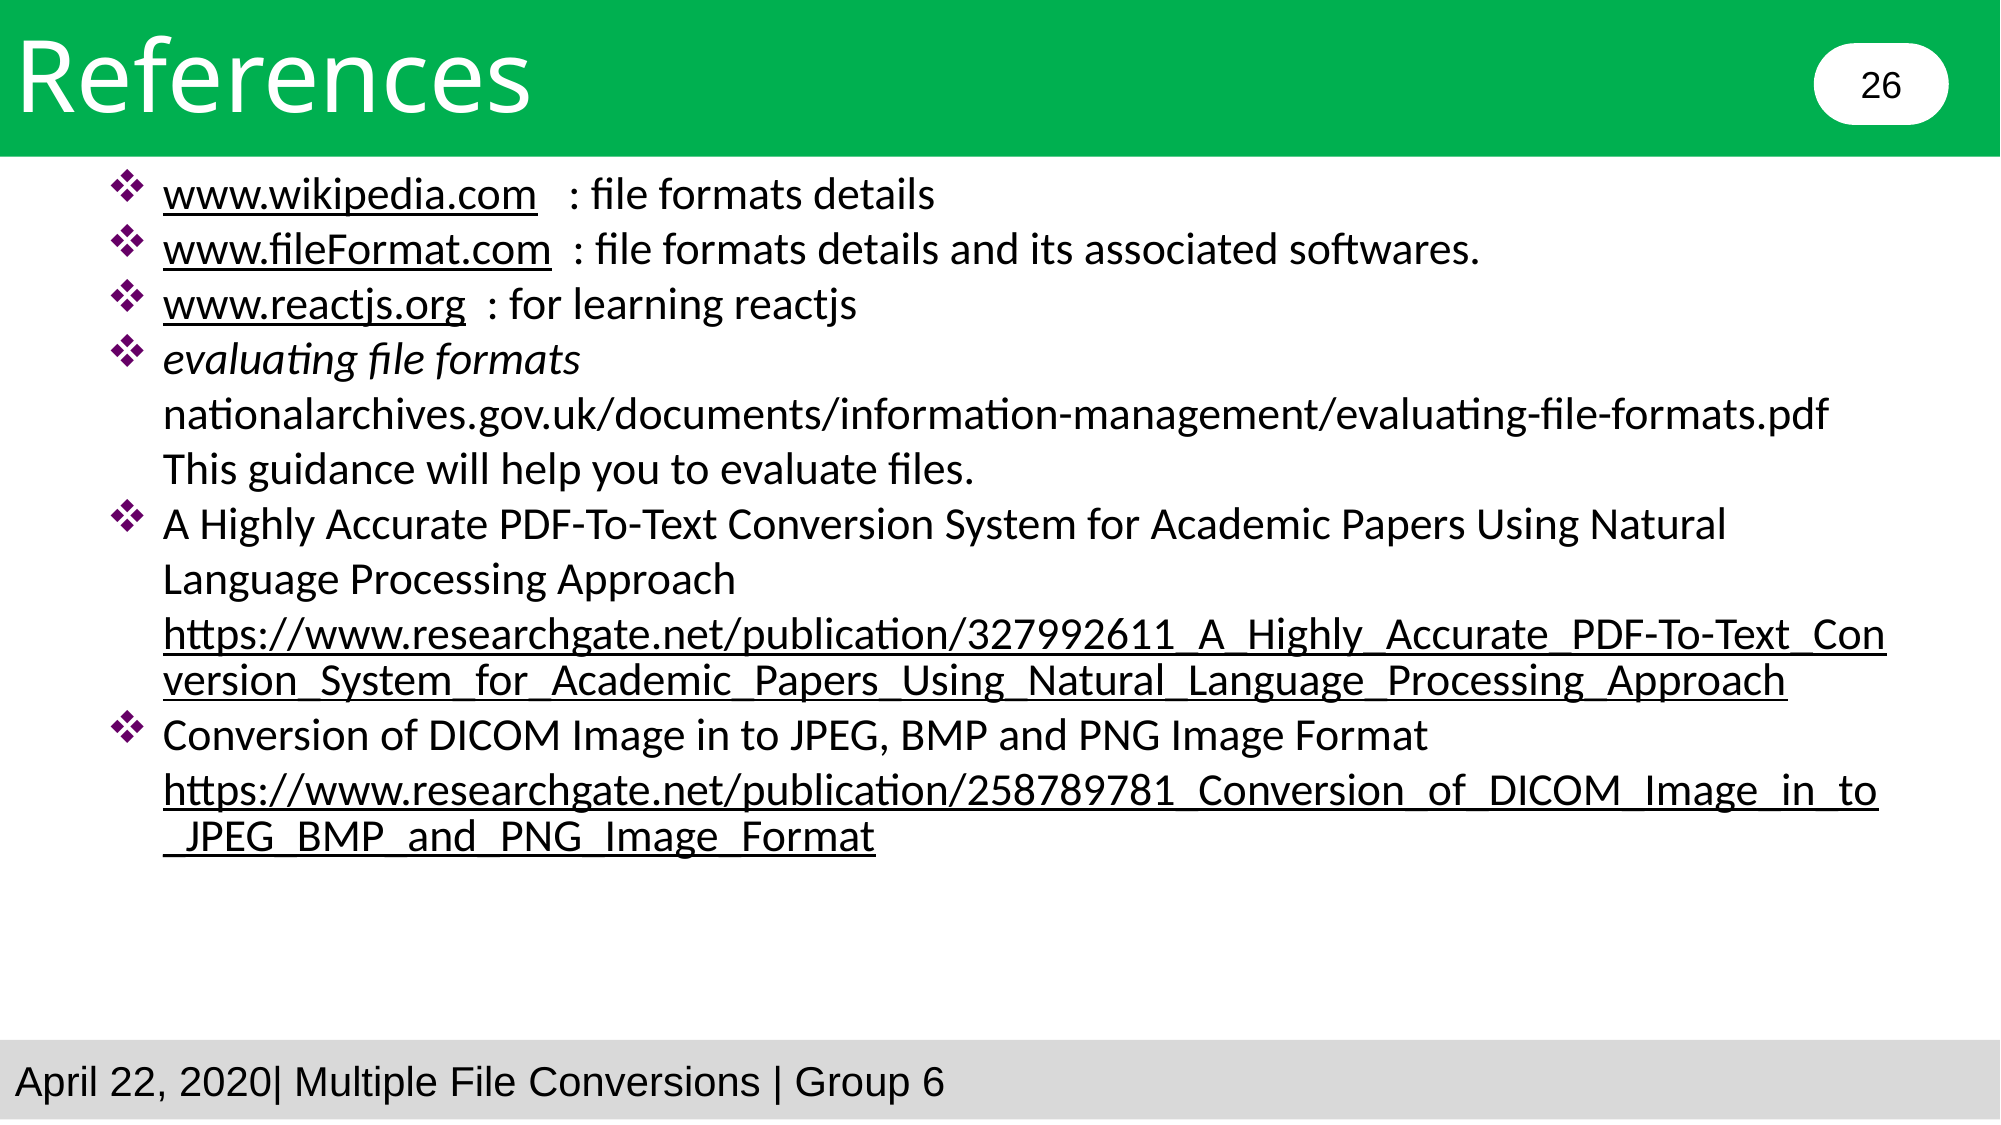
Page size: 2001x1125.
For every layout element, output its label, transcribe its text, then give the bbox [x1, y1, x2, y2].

text_box 26 [1813, 43, 1949, 125]
text_box April 22, 2020| Multiple File Conversions | Group 6 [0, 1038, 2000, 1121]
text_box References [0, 5, 1481, 140]
text_box www.wikipedia.com : file formats details www.fileFormat.com : file formats details and its associated softwares. www.reactjs.org : for learning reactjs evaluating file formats nationalarchives.gov.uk/documents/information-management/evaluating-file-formats.pdf This guidance will help you to evaluate files. A Highly Accurate PDF-To-Text Conversion System for Academic Papers Using Natural Language Processing Approach https://www.researchgate.net/publication/327992611_A_Highly_Accurate_PDF-To-Text_Conversion_System_for_Academic_Papers_Using_Natural_Language_Processing_Approach Conversion of DICOM Image in to JPEG, BMP and PNG Image Format https://www.researchgate.net/publication/258789781_Conversion_of_DICOM_Image_in_to_JPEG_BMP_and_PNG_Image_Format [91, 156, 1909, 837]
text_box [0, 0, 2000, 159]
